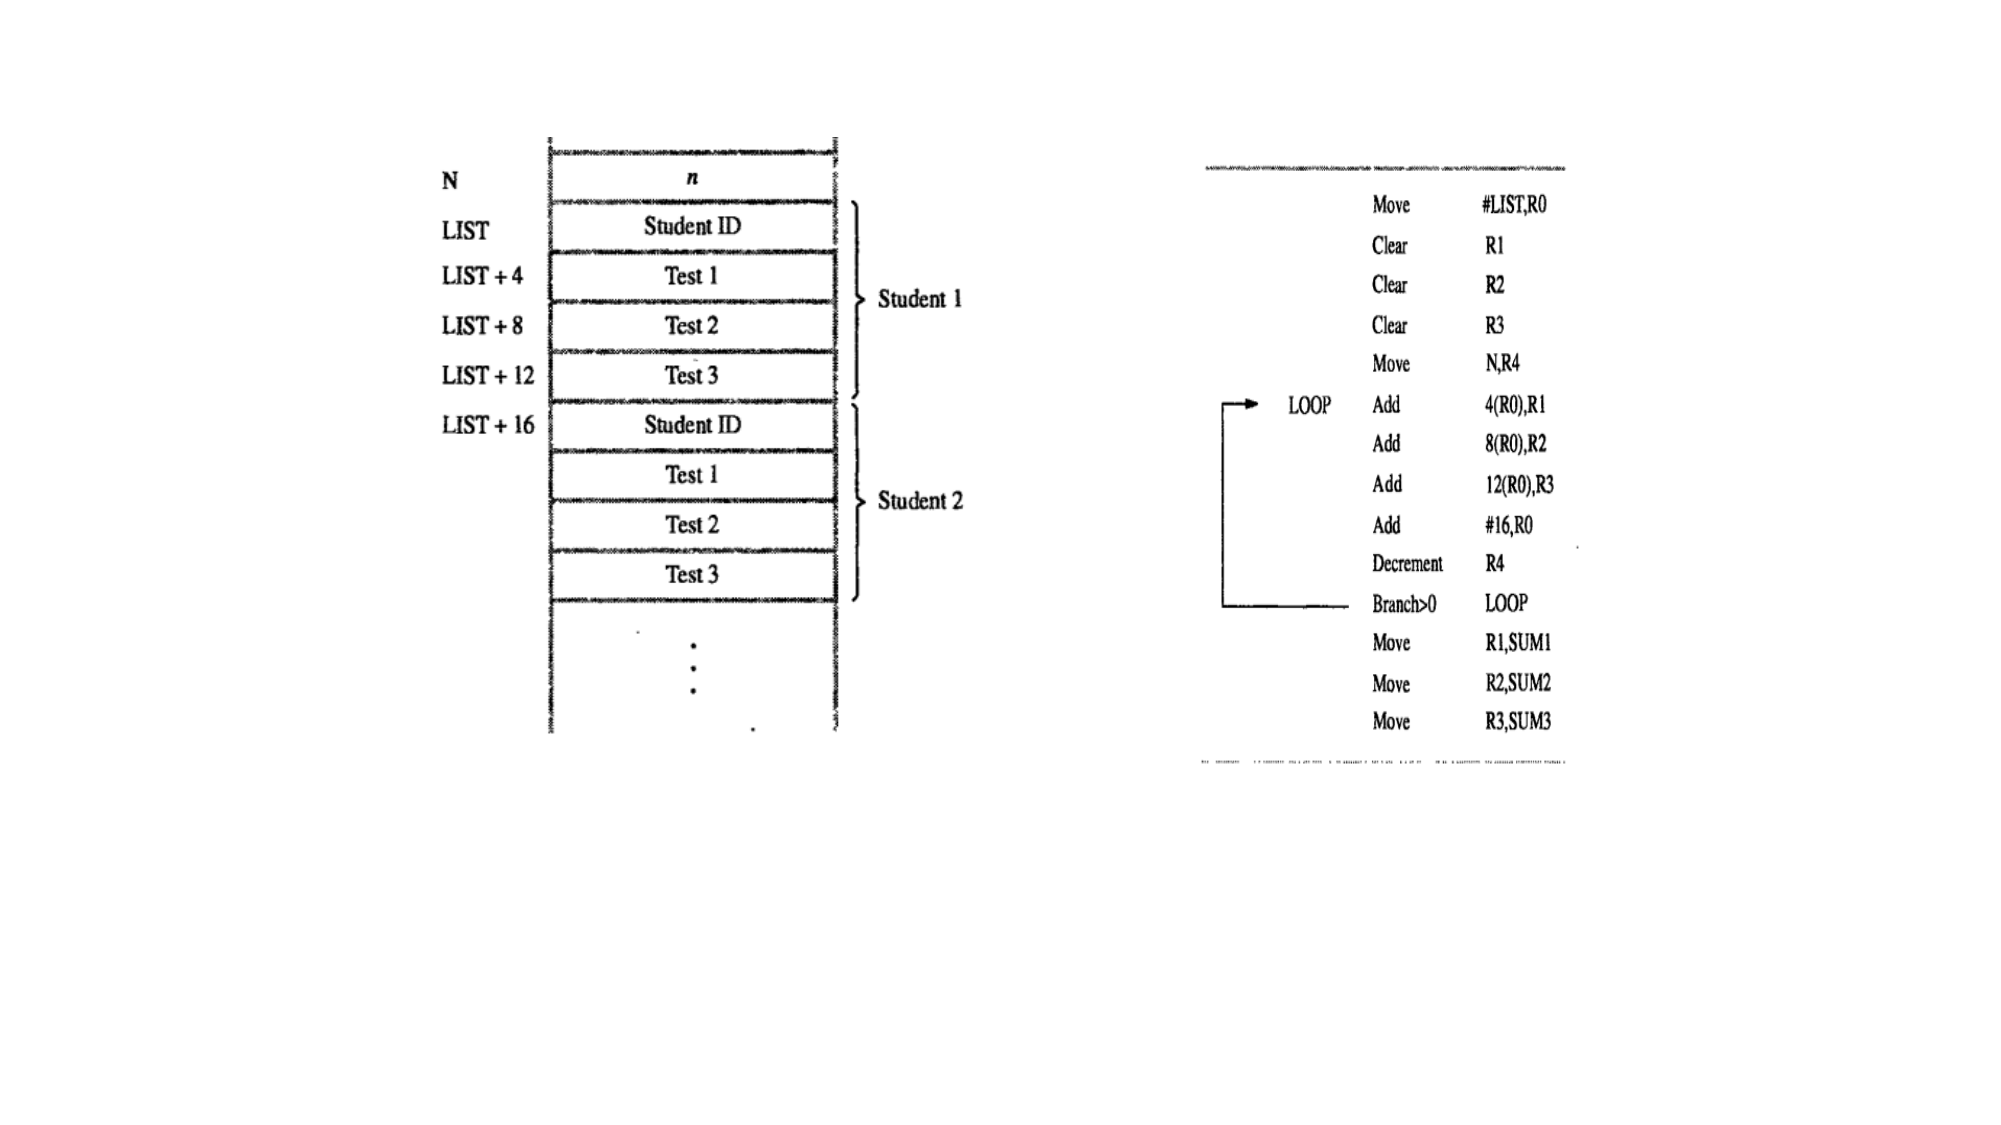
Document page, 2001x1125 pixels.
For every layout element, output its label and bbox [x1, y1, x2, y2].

list [324, 137, 1050, 738]
picture [1162, 137, 1629, 775]
